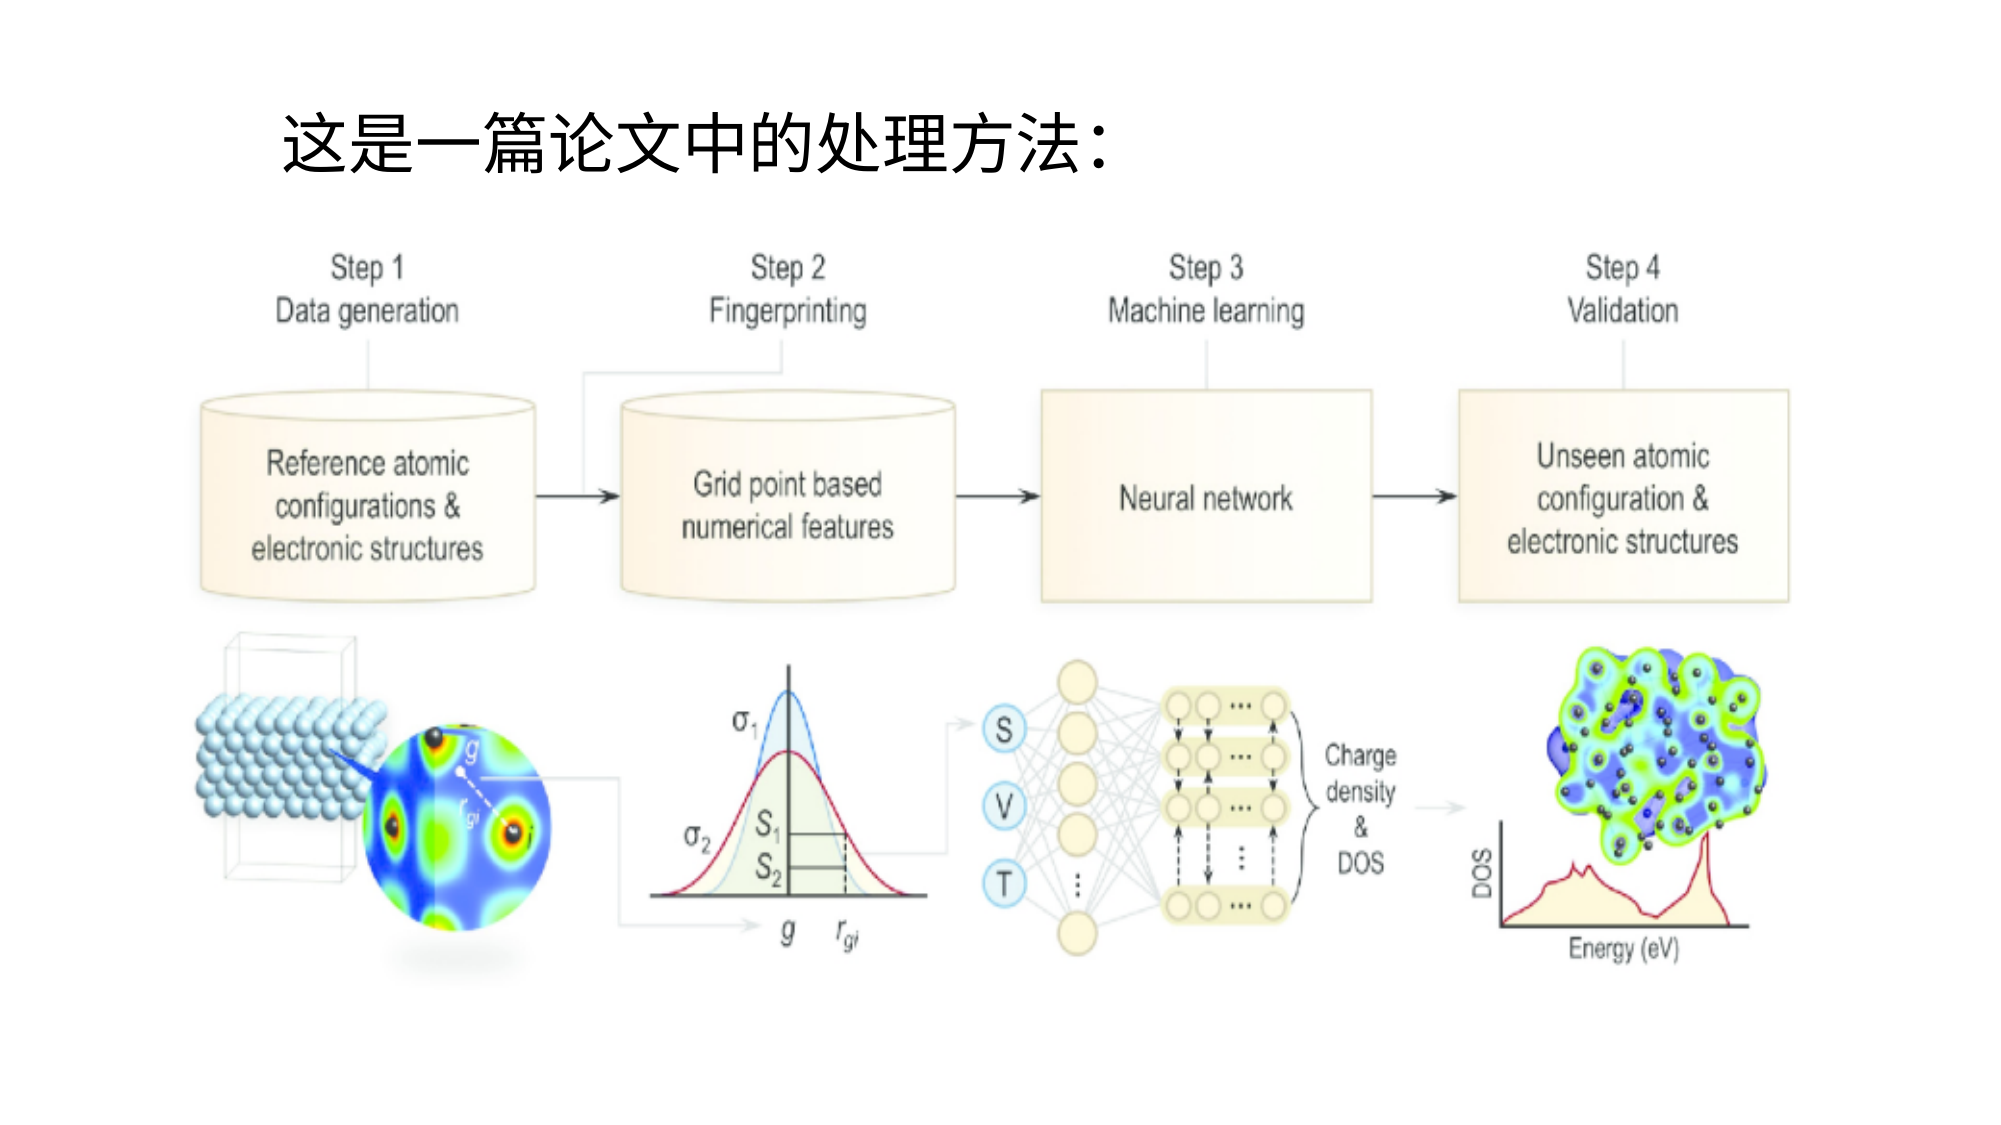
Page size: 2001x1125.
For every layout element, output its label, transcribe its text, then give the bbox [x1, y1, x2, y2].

picture [87, 214, 1888, 997]
text_box 这是一篇论文中的处理方法： [267, 94, 1229, 190]
